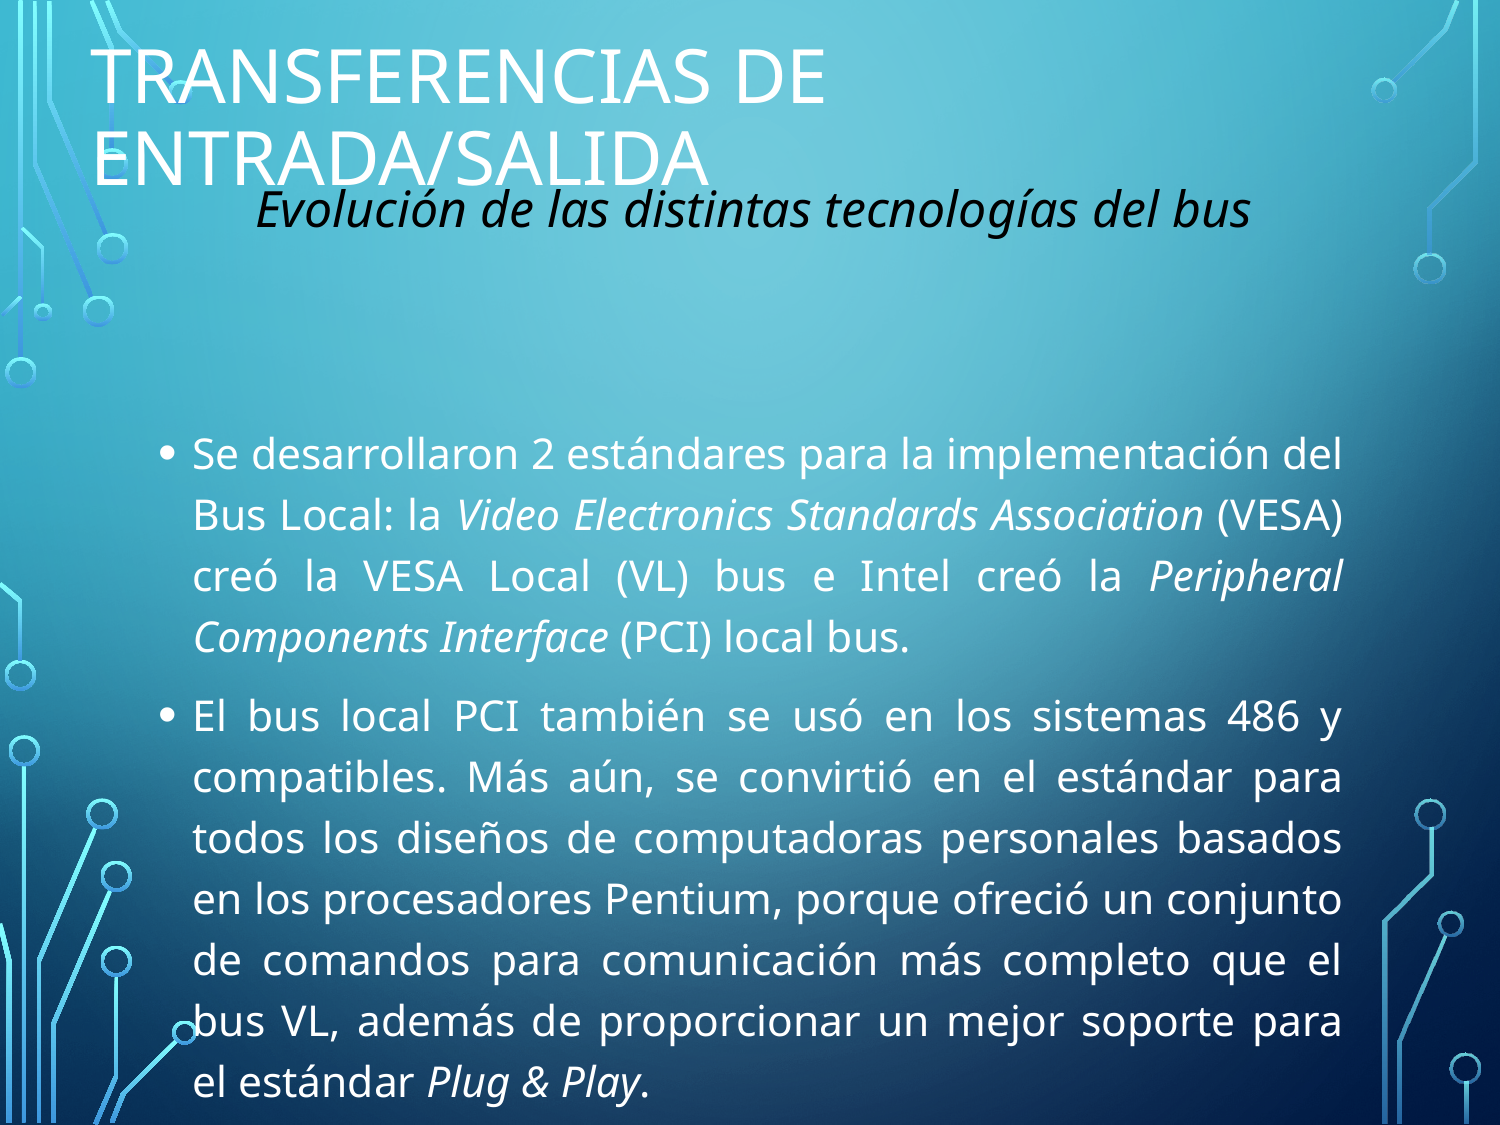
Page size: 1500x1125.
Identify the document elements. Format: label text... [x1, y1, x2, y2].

title Transferencias de Entrada/Salida [75, 17, 1425, 170]
text_box Evolución de las distintas tecnologías del bus [50, 170, 1457, 245]
list Se desarrollaron 2 estándares para la implementación del Bus Local: la Video Electronics Standards Association (VESA) creó la VESA Local (VL) bus e Intel creó la Peripheral Components Interface (PCI) local bus. El bus local PCI también se usó en los sistemas 486 y compatibles. Más aún, se convirtió en el estándar para todos los diseños de computadoras personales basados en los procesadores Pentium, porque ofreció un conjunto de comandos para comunicación más completo que el bus VL, además de proporcionar un mejor soporte para el estándar Plug & Play. [143, 408, 1359, 1125]
